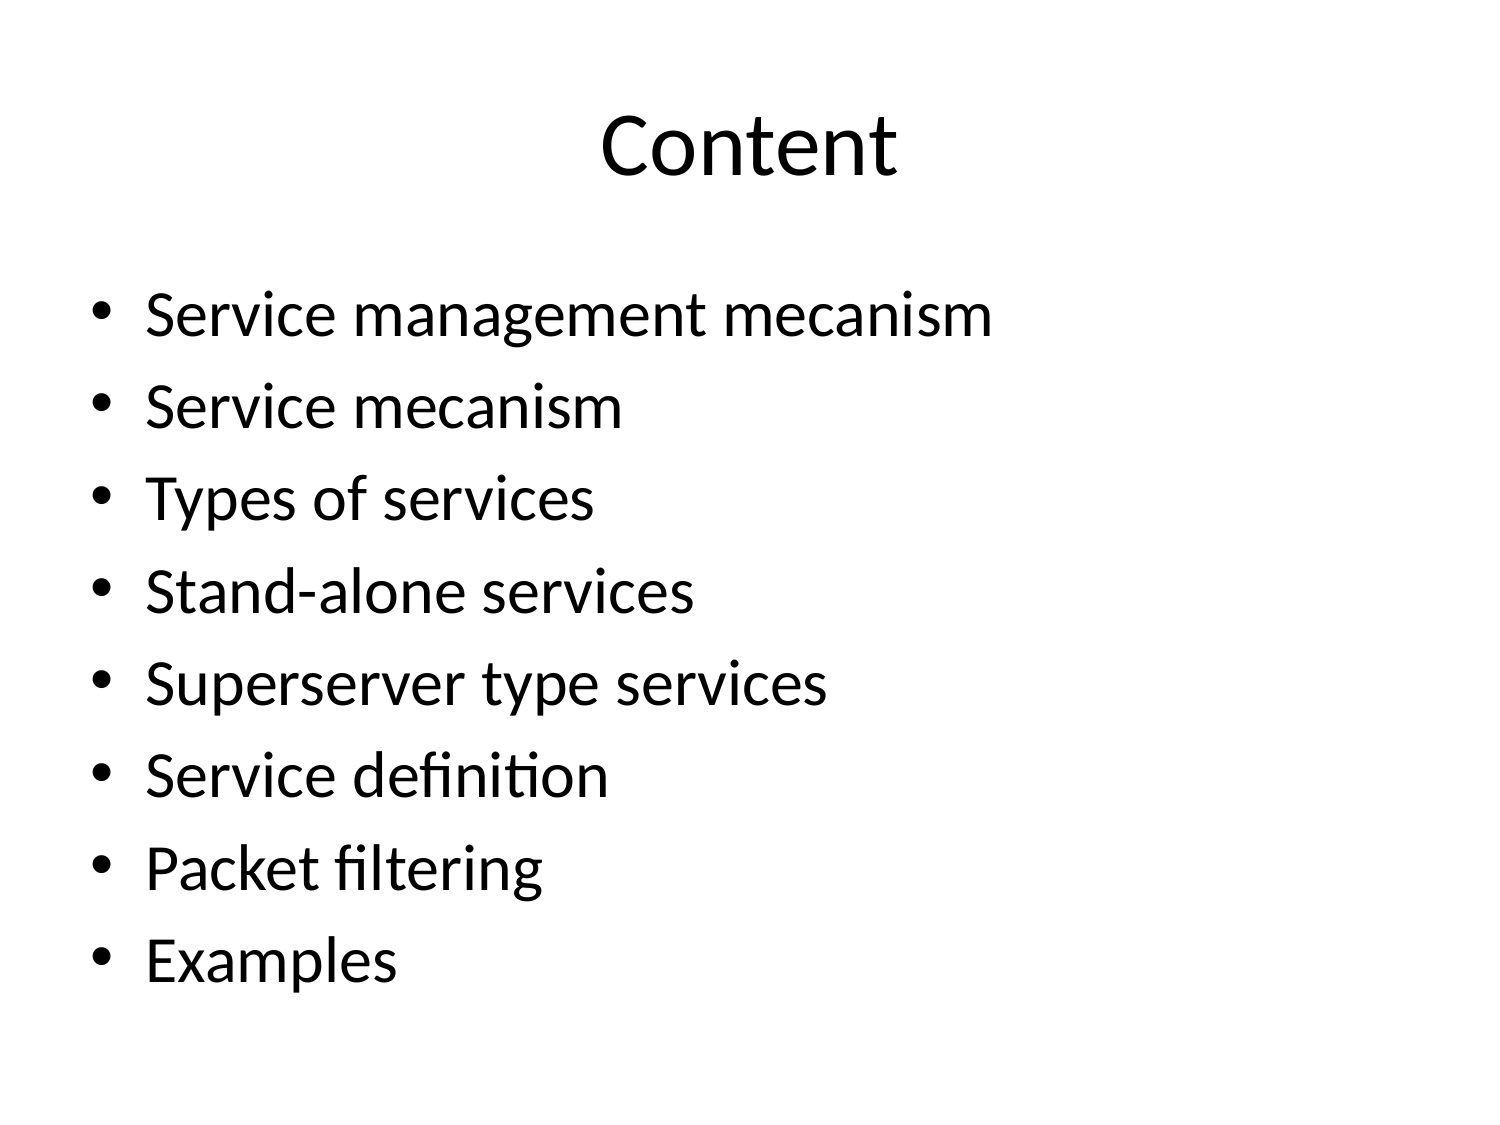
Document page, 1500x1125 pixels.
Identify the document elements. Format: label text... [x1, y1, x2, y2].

title Content [74, 44, 1426, 233]
list Service management mecanism Service mecanism Types of services Stand-alone services Superserver type services Service definition Packet filtering Examples [74, 262, 1426, 1006]
